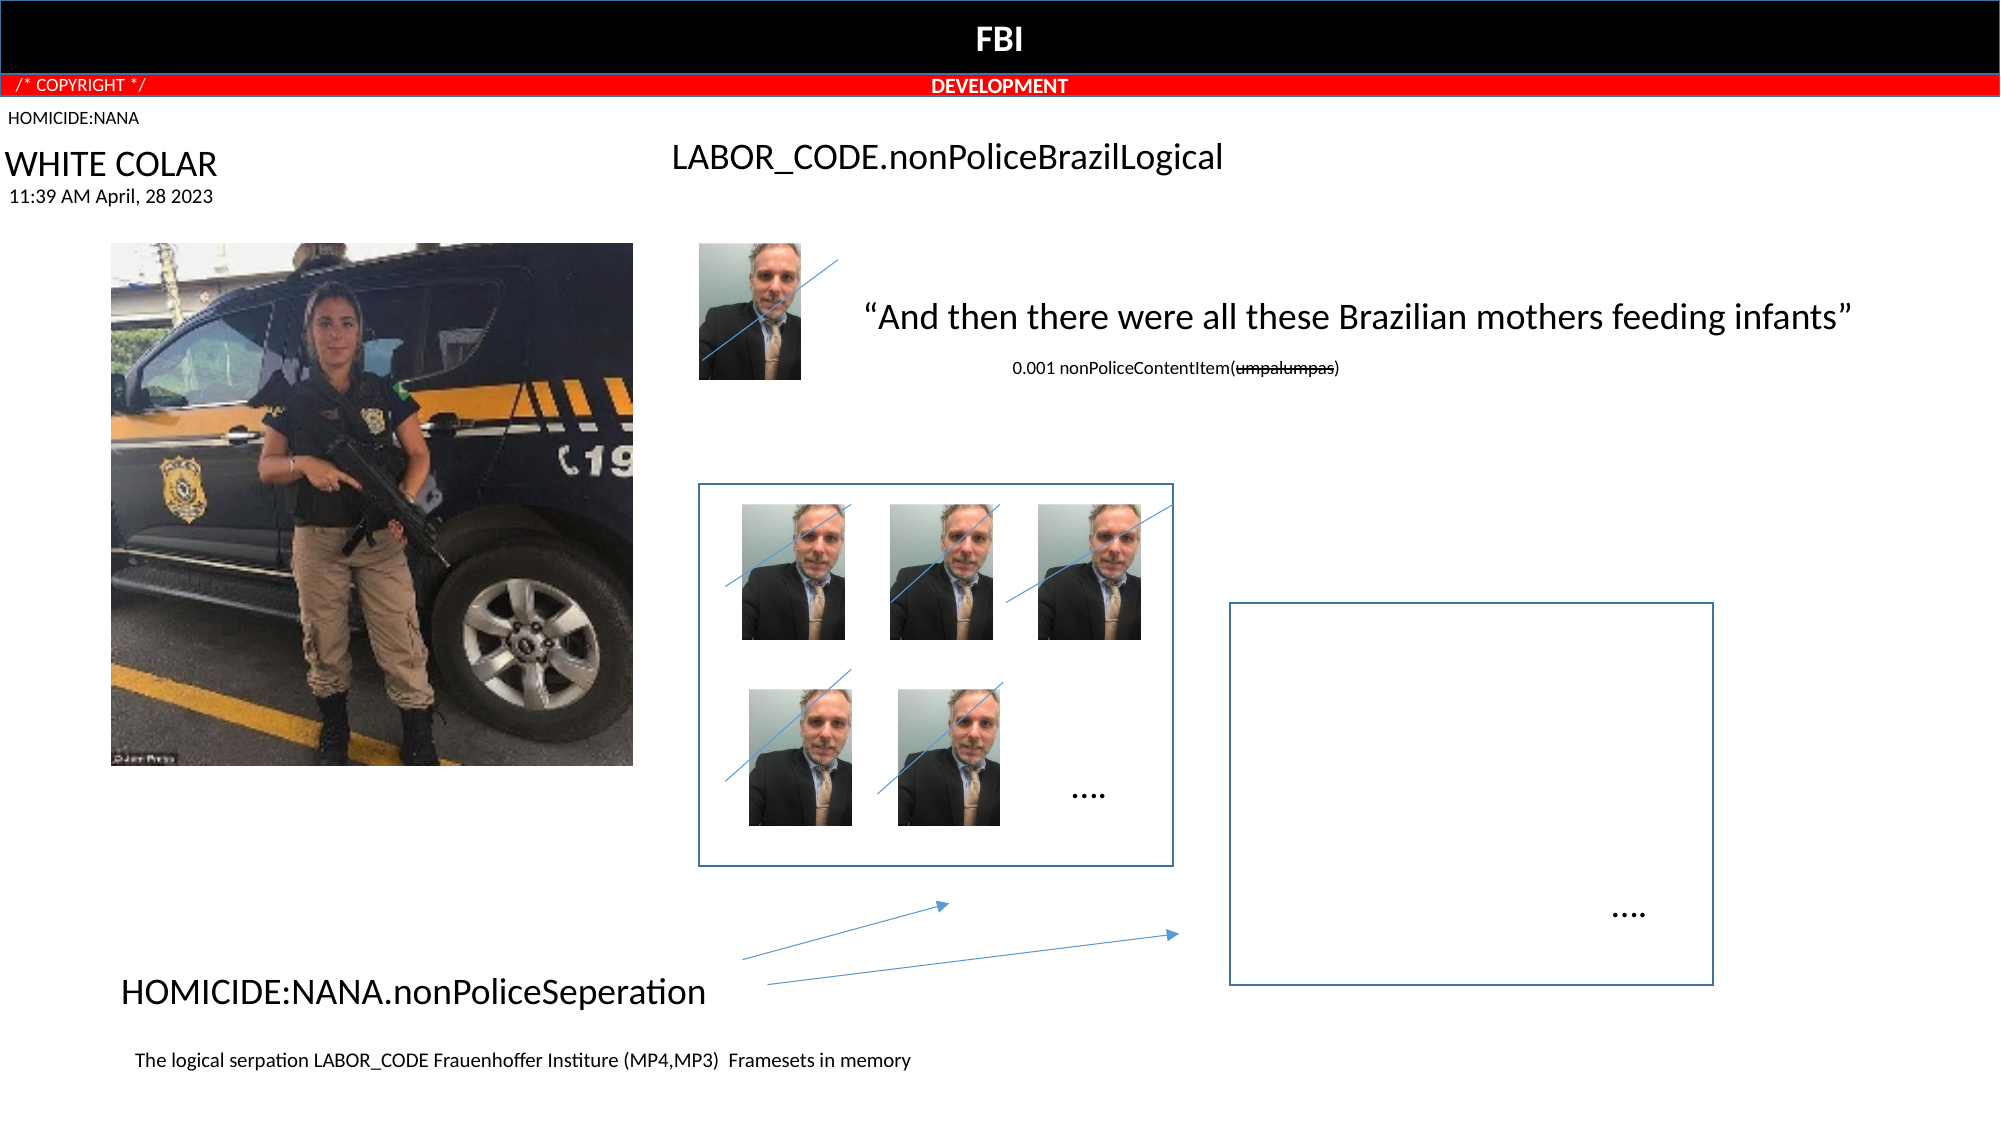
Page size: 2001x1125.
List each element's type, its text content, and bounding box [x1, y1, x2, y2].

picture [749, 782, 852, 826]
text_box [742, 903, 950, 960]
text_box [725, 669, 852, 782]
text_box /* COPYRIGHT */ [0, 65, 161, 103]
text_box DEVELOPMENT [161, 73, 2000, 97]
text_box WHITE COLAR [0, 131, 233, 191]
picture [698, 243, 801, 380]
picture [890, 603, 993, 641]
text_box [698, 483, 1174, 867]
picture [742, 587, 844, 641]
picture [898, 794, 1000, 826]
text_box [1005, 504, 1174, 603]
text_box [1229, 602, 1714, 986]
text_box HOMICIDE:NANA.nonPoliceSeperation [106, 959, 722, 1020]
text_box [877, 681, 1004, 794]
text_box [725, 504, 852, 587]
text_box HOMICIDE:NANA [0, 98, 154, 136]
text_box 11:39 AM April, 28 2023 [0, 175, 229, 216]
picture [111, 243, 633, 766]
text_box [702, 259, 838, 361]
text_box “And then there were all these Brazilian mothers feeding infants” 0.001 nonPoliceContentItem(umpalumpas) [847, 284, 1870, 389]
text_box The logical serpation LABOR_CODE Frauenhoffer Institure (MP4,MP3) Framesets in memory [120, 1038, 927, 1079]
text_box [890, 504, 1000, 603]
text_box LABOR_CODE.nonPoliceBrazilLogical [657, 124, 1239, 185]
text_box FBI [0, 0, 2000, 73]
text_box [767, 933, 1180, 985]
picture [1038, 603, 1141, 641]
